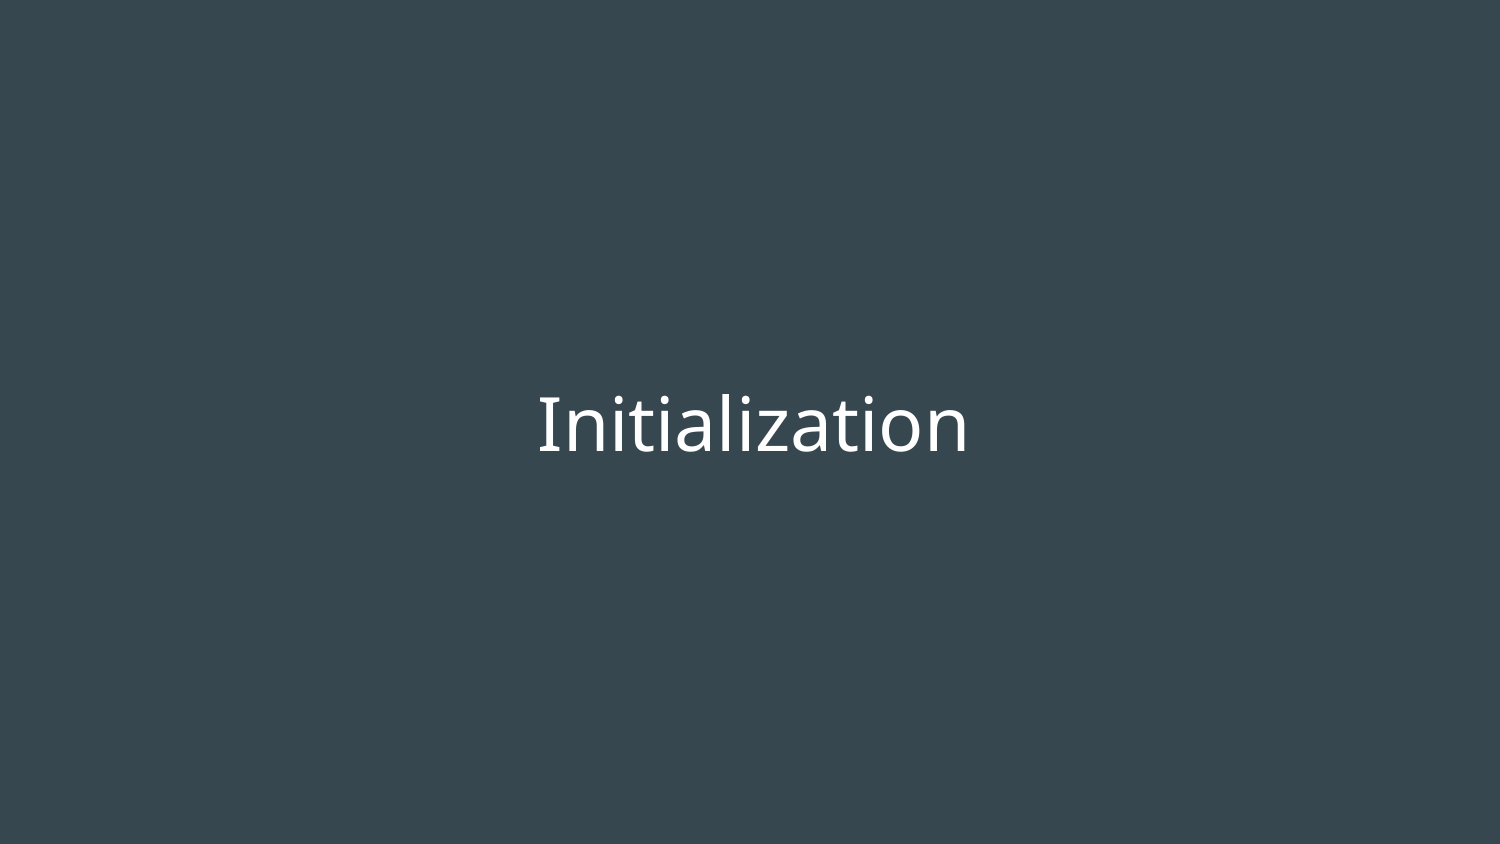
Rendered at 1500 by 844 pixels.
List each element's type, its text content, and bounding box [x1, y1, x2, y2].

title Initialization [110, 351, 1399, 493]
